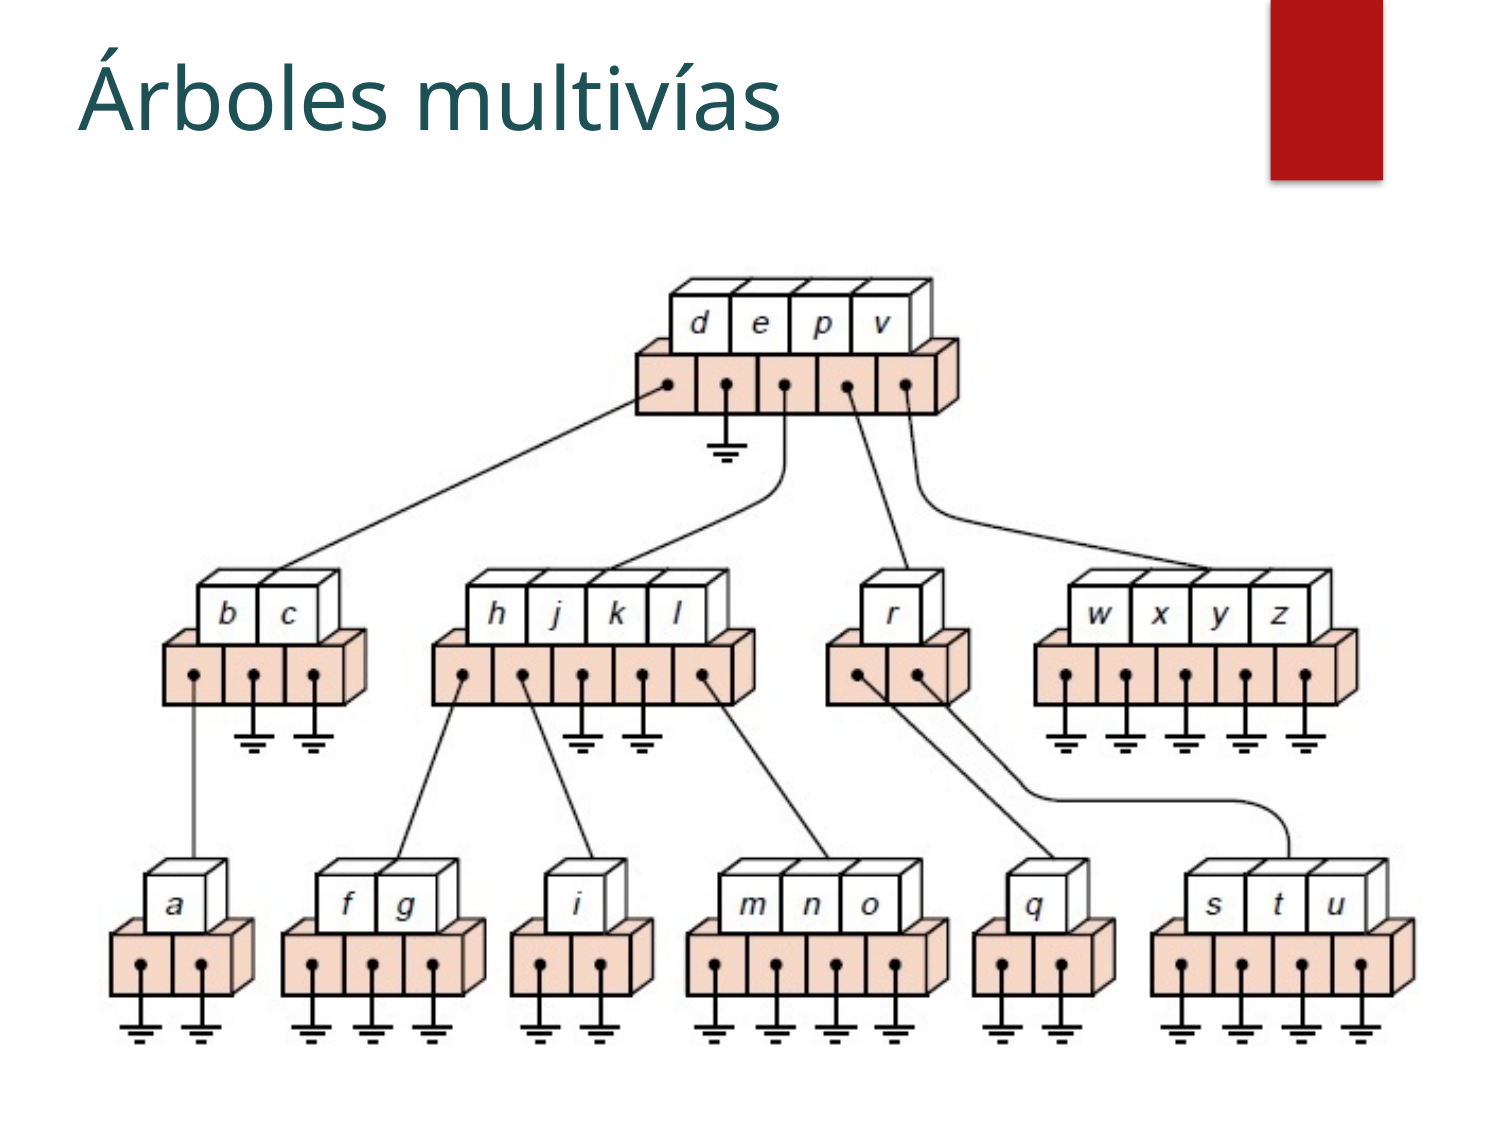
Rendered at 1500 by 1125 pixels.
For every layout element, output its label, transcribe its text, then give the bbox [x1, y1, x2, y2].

title Árboles multivías [63, 35, 1414, 223]
picture [98, 249, 1458, 1086]
